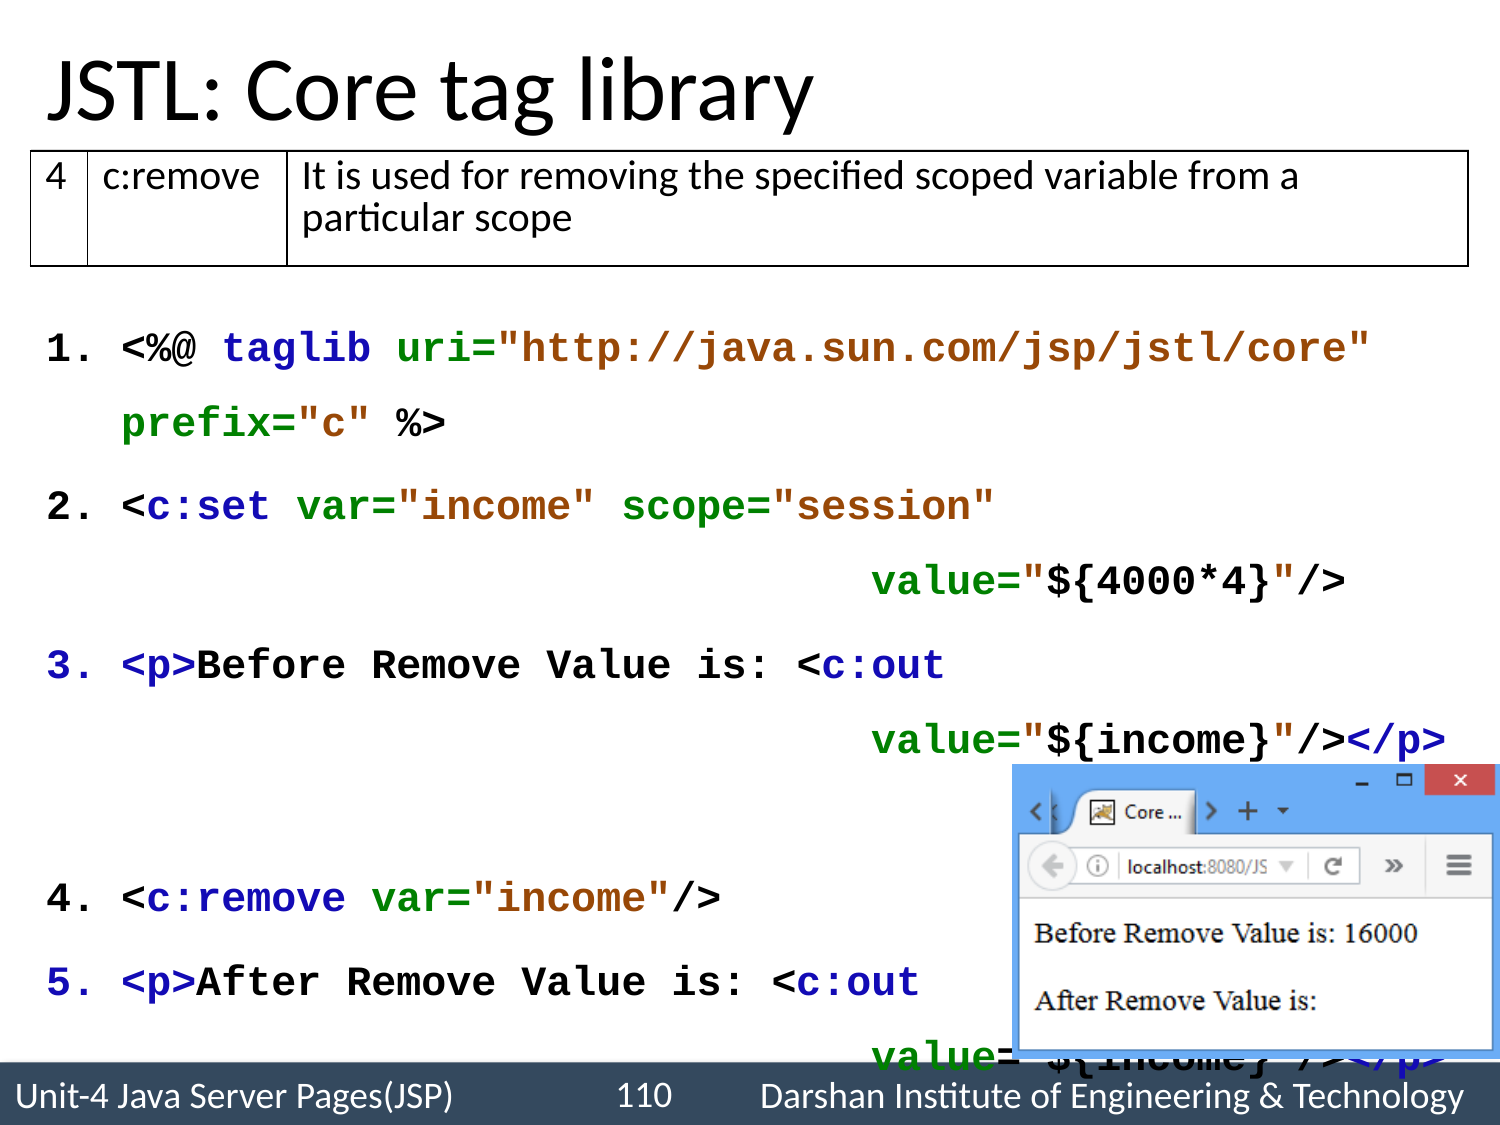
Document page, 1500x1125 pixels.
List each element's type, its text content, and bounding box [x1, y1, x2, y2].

table_header 4 [31, 152, 87, 265]
table_header It is used for removing the specified scoped variable from a particular scope [288, 152, 1467, 265]
slide_number 110 [587, 1062, 688, 1123]
list <%@ taglib uri="http://java.sun.com/jsp/jstl/core" prefix="c" %> <c:set var="income" scope="session" value="${4000*4}"/> <p>Before Remove Value is: <c:out value="${income}"/></p> <c:remove var="income"/> <p>After Remove Value is: <c:out value="${income}"/></p> [31, 287, 1469, 1038]
picture [1012, 764, 1500, 1059]
title JSTL: Core tag library [31, 17, 1469, 150]
table_header c:remove [88, 152, 286, 265]
